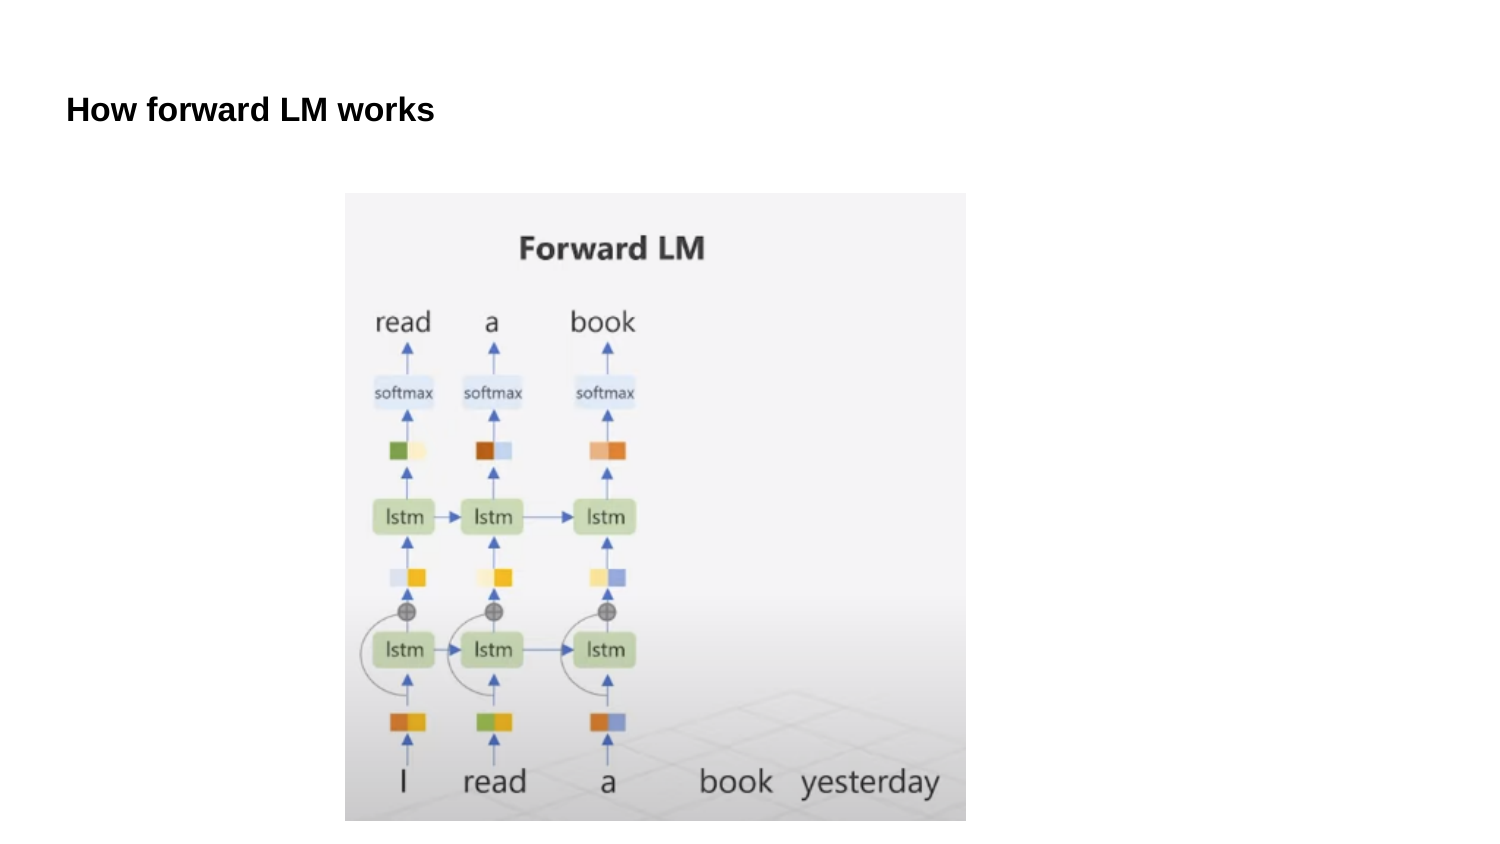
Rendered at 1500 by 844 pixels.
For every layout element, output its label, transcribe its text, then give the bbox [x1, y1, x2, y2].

title How forward LM works [51, 72, 1449, 167]
picture [345, 193, 966, 821]
